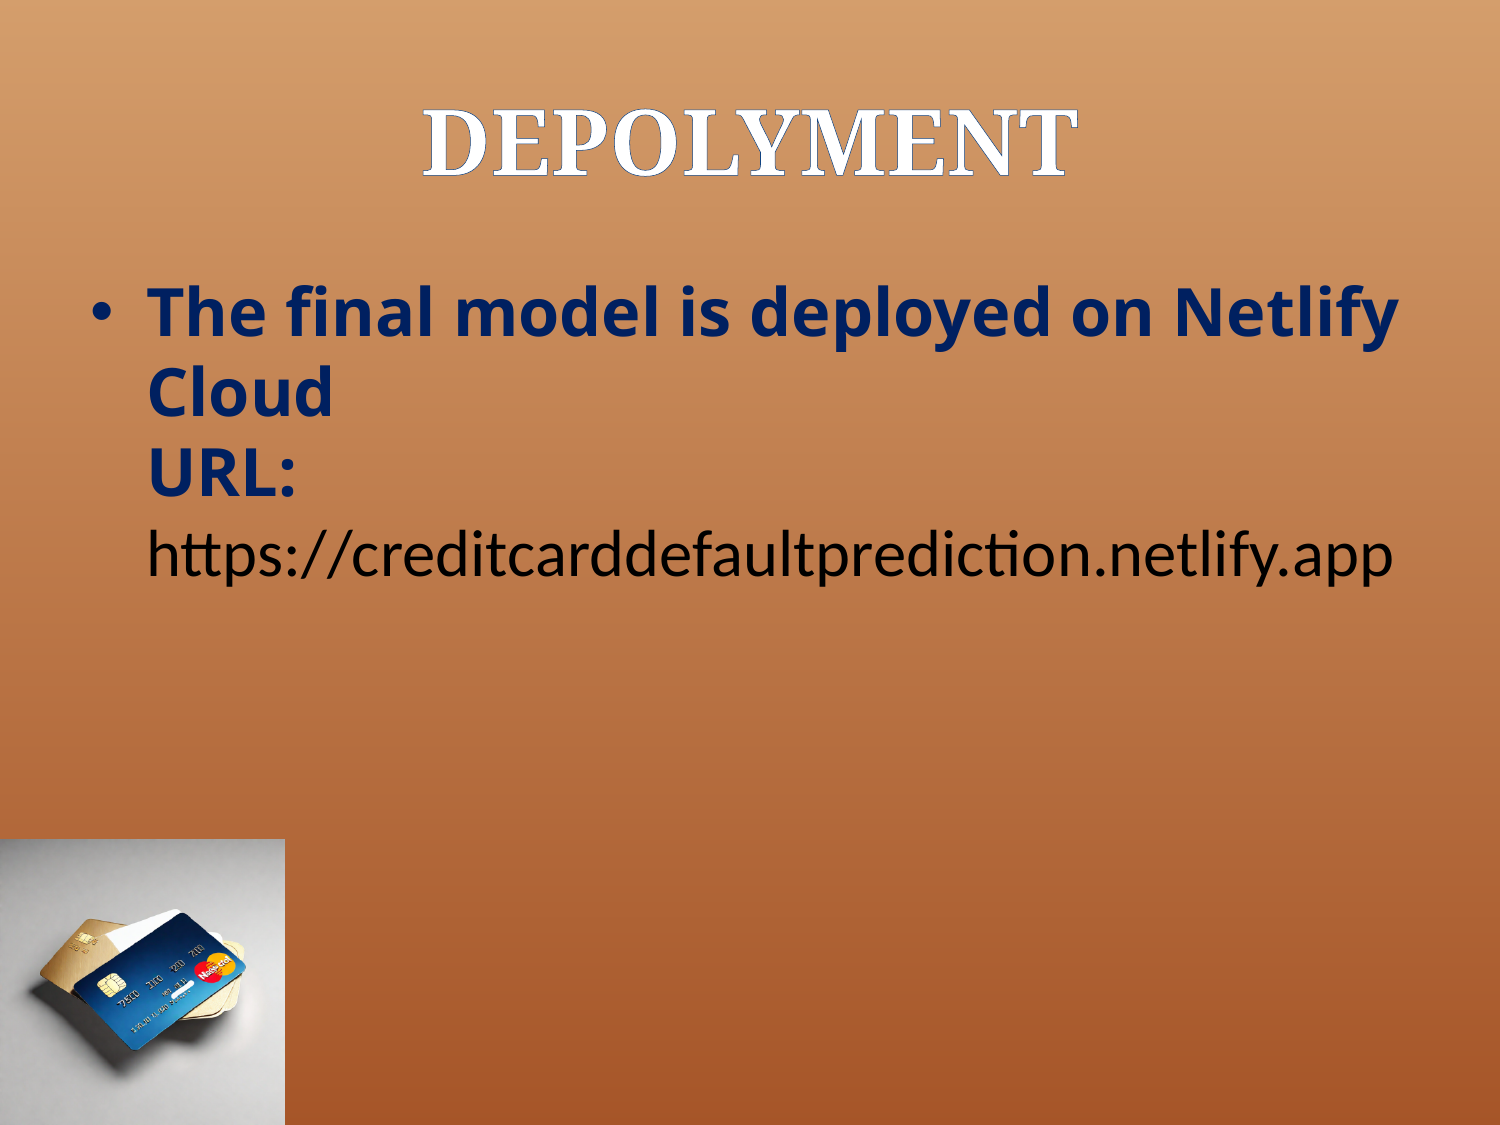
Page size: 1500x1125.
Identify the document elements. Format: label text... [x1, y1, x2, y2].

list The final model is deployed on Netlify Cloud URL: https://creditcarddefaultprediction.netlify.app [75, 262, 1425, 1005]
title DEPOLYMENT [75, 45, 1425, 233]
picture [0, 839, 286, 1125]
